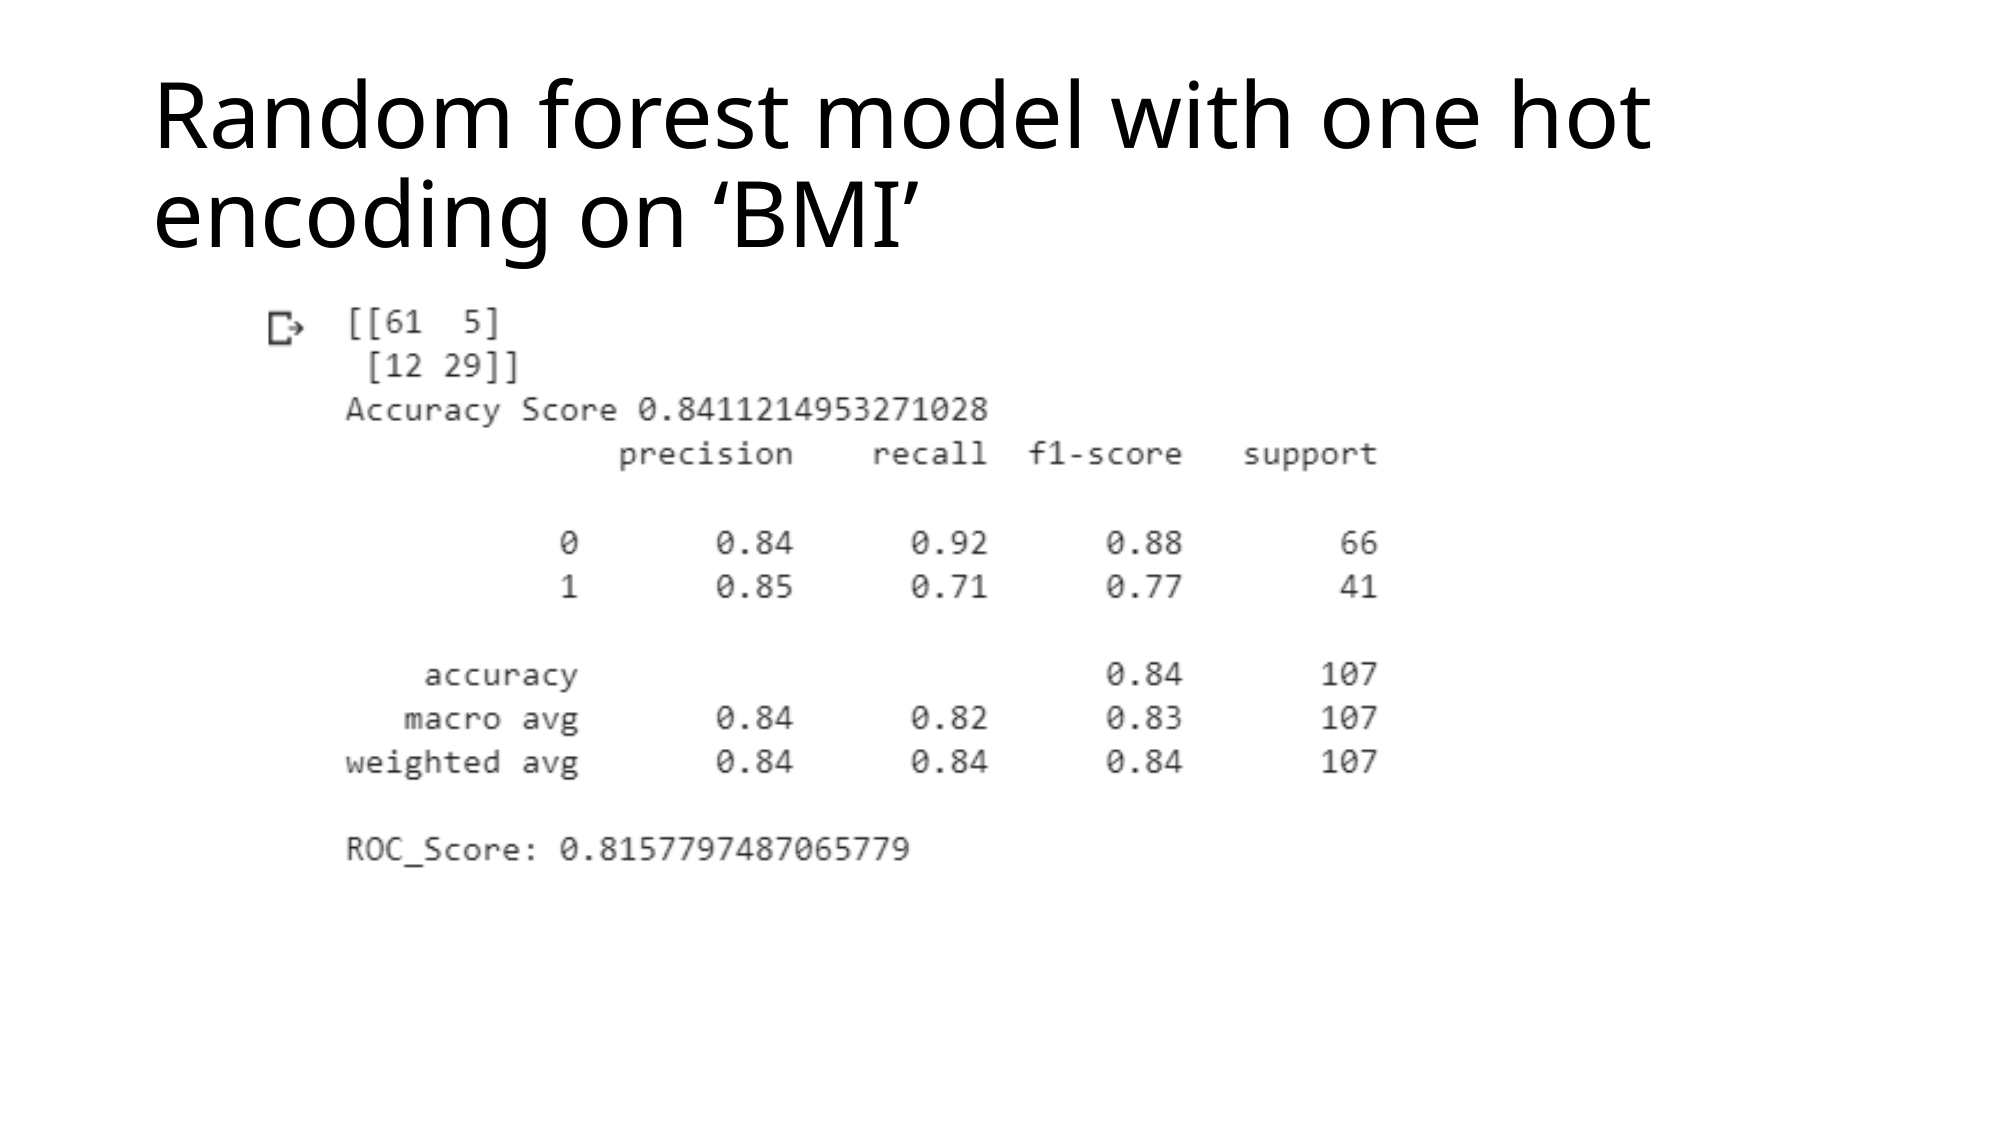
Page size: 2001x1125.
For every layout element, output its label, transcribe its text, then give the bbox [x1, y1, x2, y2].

title Random forest model with one hot encoding on ‘BMI’ [137, 59, 1863, 278]
picture [191, 299, 1616, 900]
